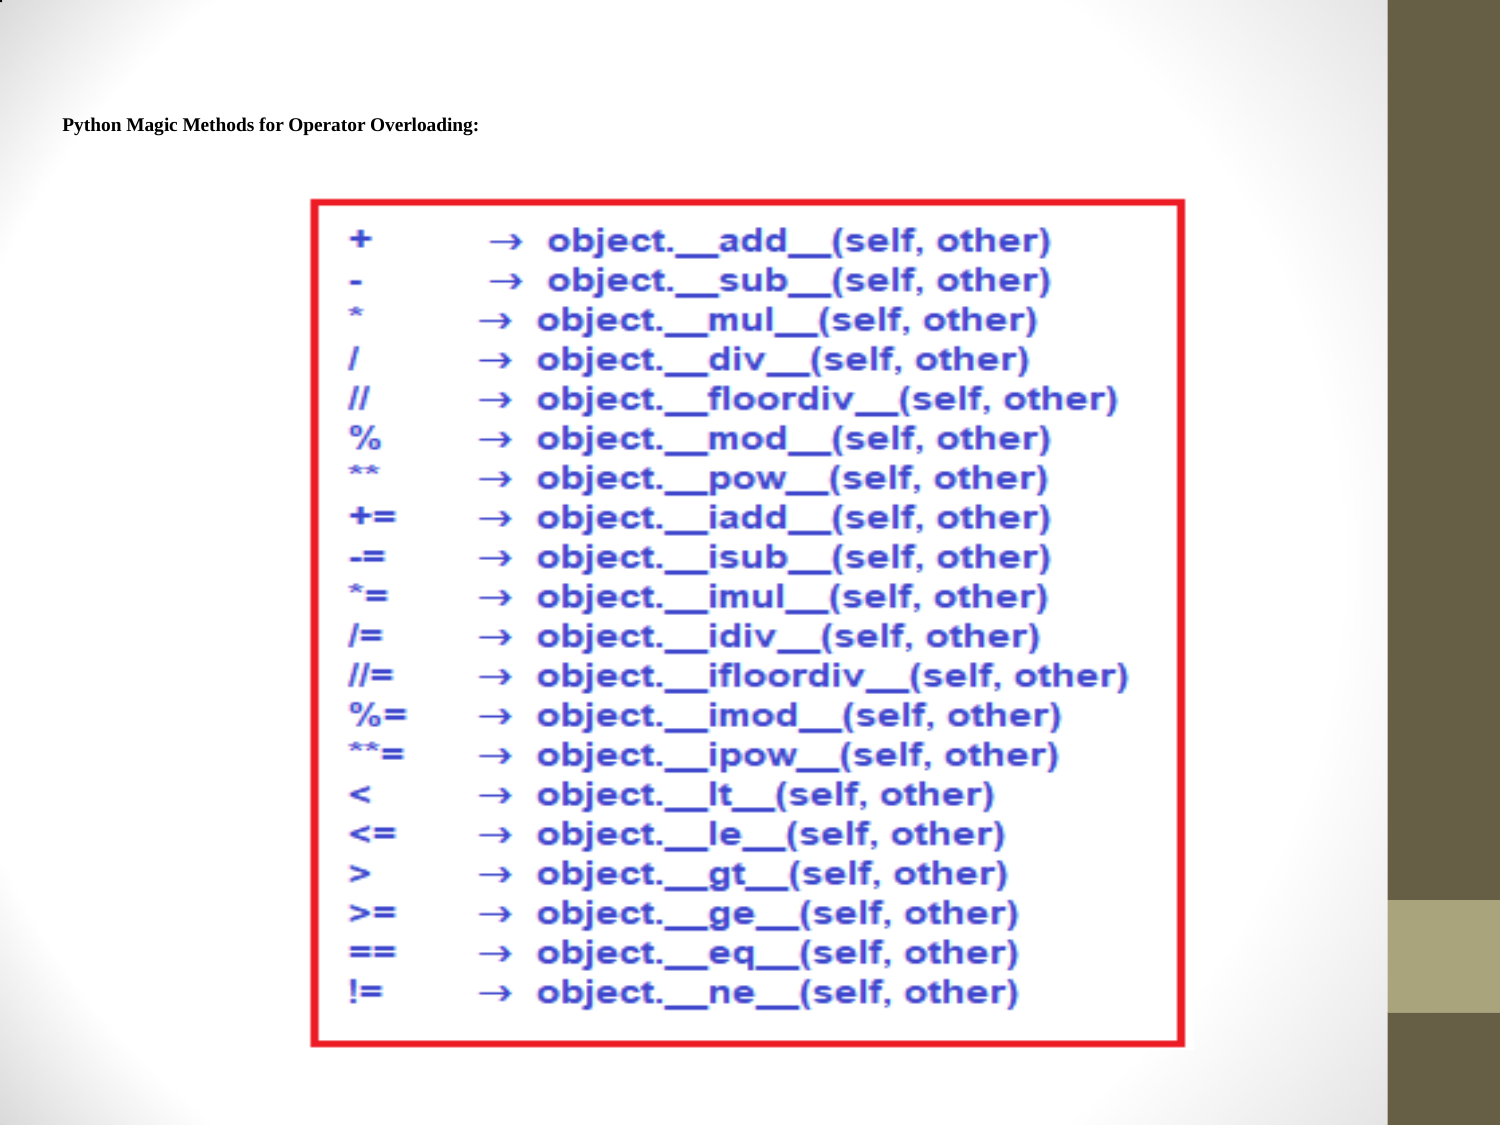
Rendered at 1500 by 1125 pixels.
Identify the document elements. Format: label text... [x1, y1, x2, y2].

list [305, 193, 1194, 1050]
title Python Magic Methods for Operator Overloading: [62, 112, 1357, 276]
picture [0, 0, 1387, 1125]
